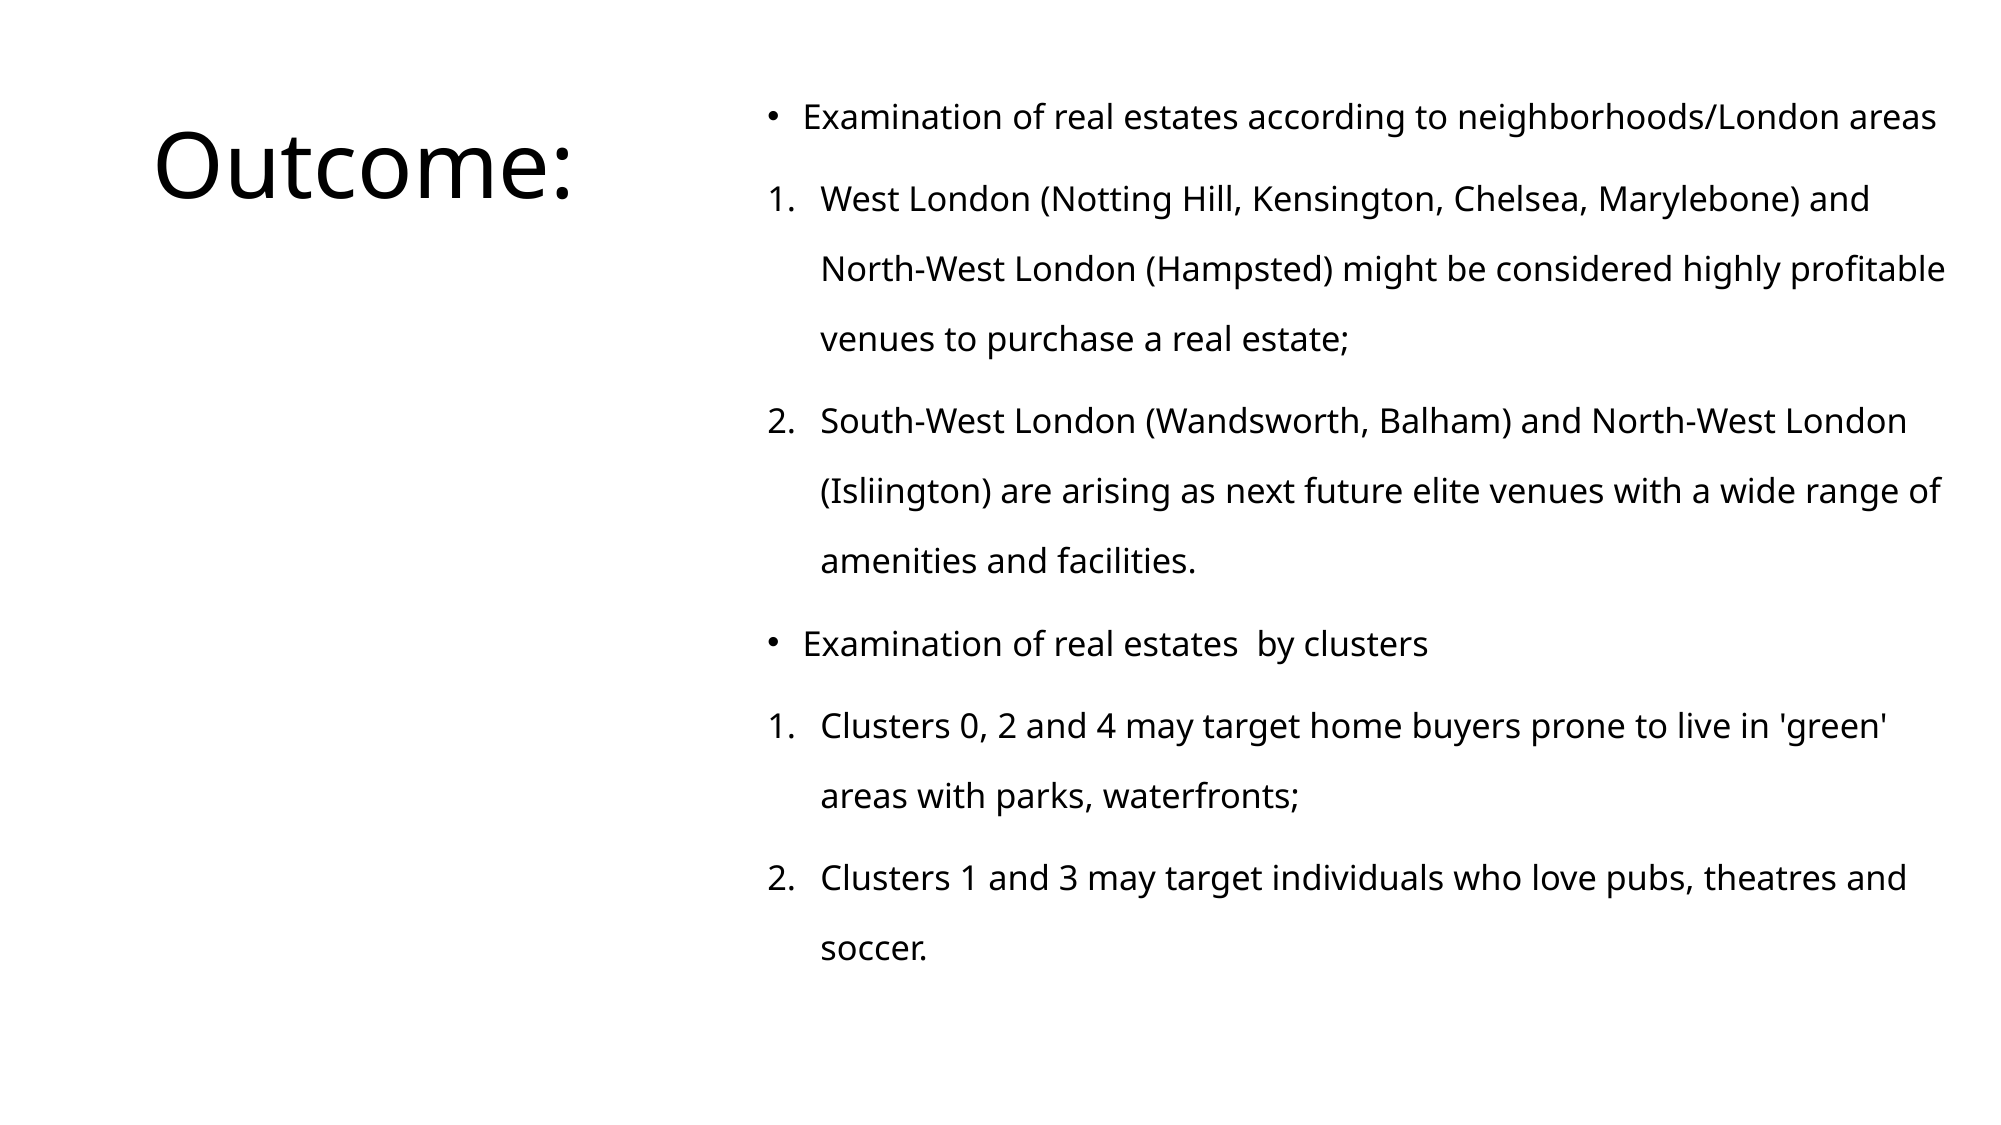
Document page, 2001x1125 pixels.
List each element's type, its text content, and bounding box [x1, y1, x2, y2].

list Examination of real estates according to neighborhoods/London areas West London (Notting Hill, Kensington, Chelsea, Marylebone) and North-West London (Hampsted) might be considered highly profitable venues to purchase a real estate; South-West London (Wandsworth, Balham) and North-West London (Isliington) are arising as next future elite venues with a wide range of amenities and facilities. Examination of real estates by clusters Clusters 0, 2 and 4 may target home buyers prone to live in 'green' areas with parks, waterfronts; Clusters 1 and 3 may target individuals who love pubs, theatres and soccer. [752, 59, 1978, 993]
title Outcome: [137, 59, 752, 278]
